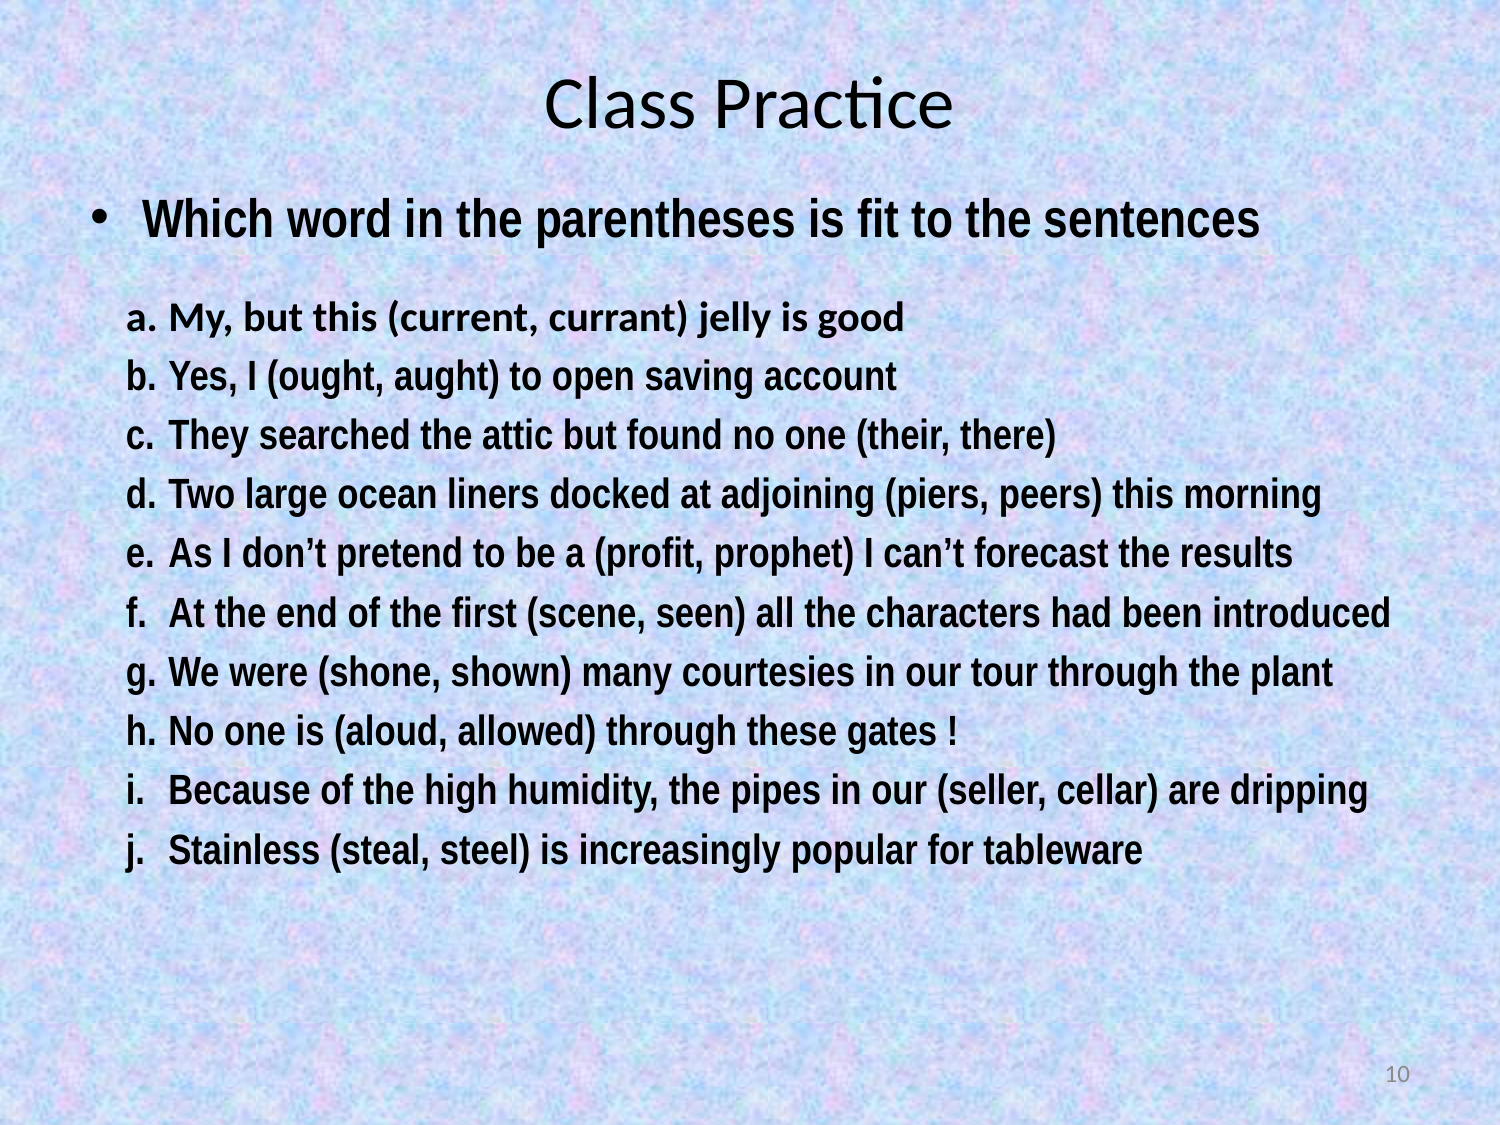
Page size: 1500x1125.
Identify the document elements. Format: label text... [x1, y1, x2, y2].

list Which word in the parentheses is fit to the sentences My, but this (current, currant) jelly is good Yes, I (ought, aught) to open saving account They searched the attic but found no one (their, there) Two large ocean liners docked at adjoining (piers, peers) this morning As I don’t pretend to be a (profit, prophet) I can’t forecast the results At the end of the first (scene, seen) all the characters had been introduced We were (shone, shown) many courtesies in our tour through the plant No one is (aloud, allowed) through these gates ! Because of the high humidity, the pipes in our (seller, cellar) are dripping Stainless (steal, steel) is increasingly popular for tableware [75, 175, 1425, 1043]
slide_number 10 [1074, 1042, 1425, 1103]
title Class Practice [75, 45, 1425, 153]
picture [0, 0, 1500, 1125]
